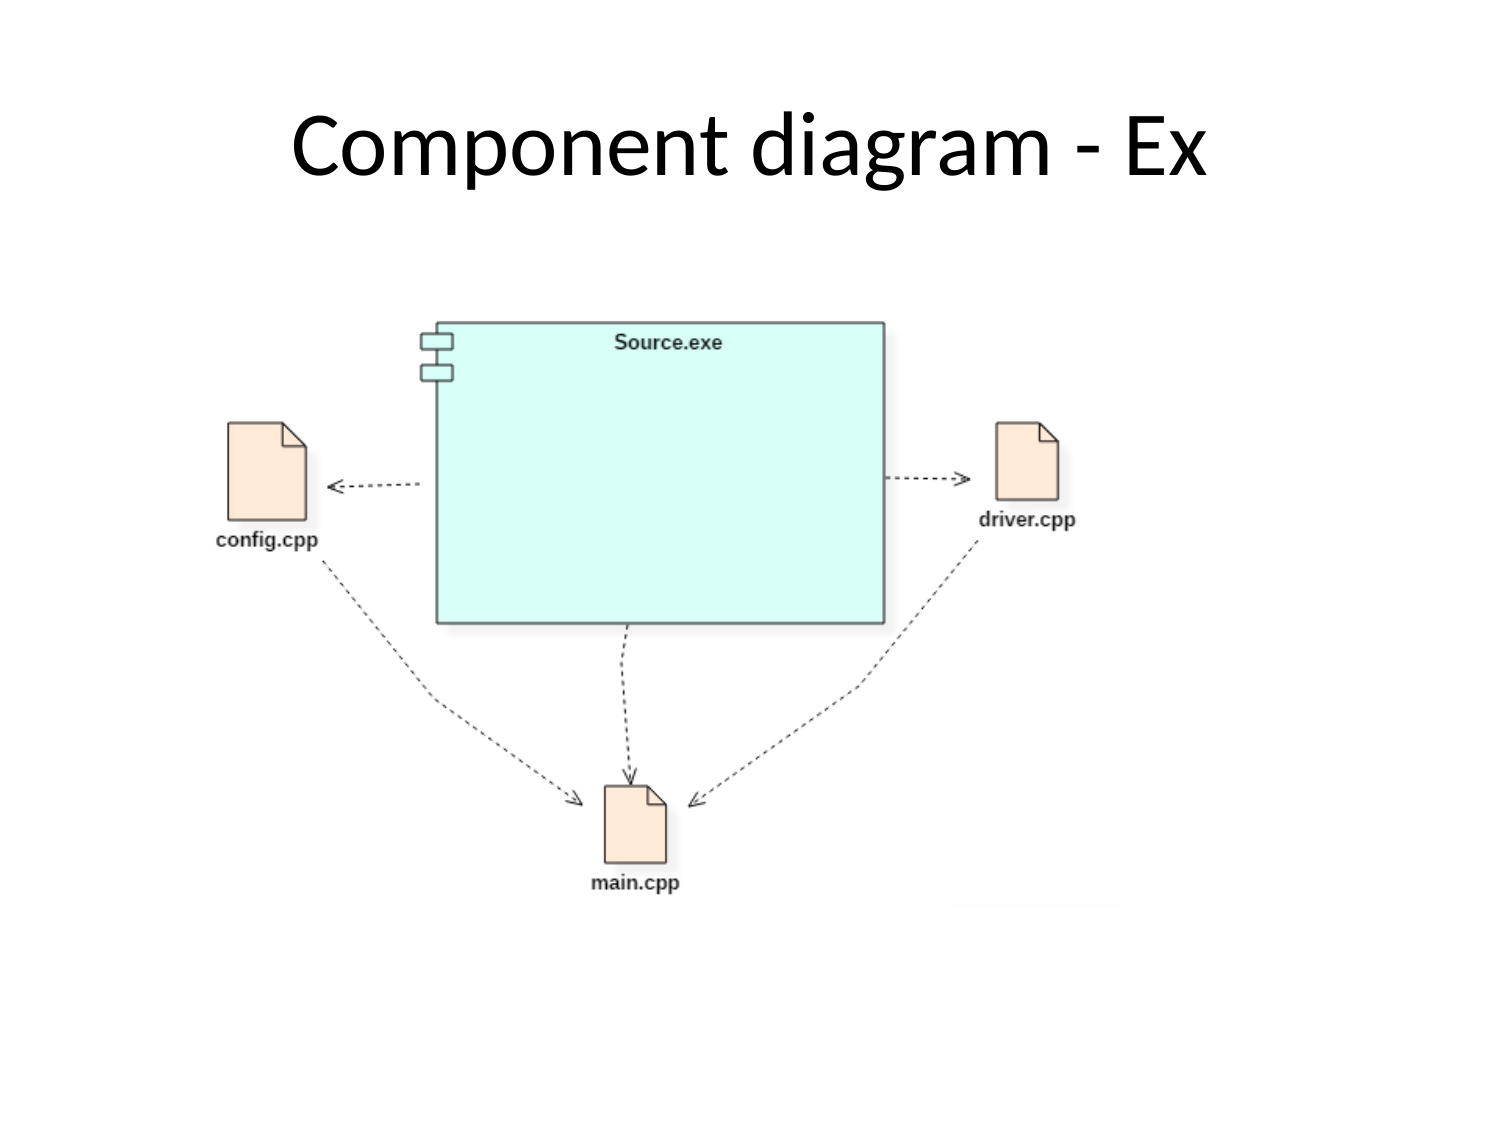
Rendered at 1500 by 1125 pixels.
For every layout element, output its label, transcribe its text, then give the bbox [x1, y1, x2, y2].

title Component diagram - Ex [75, 45, 1425, 233]
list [187, 262, 1123, 907]
